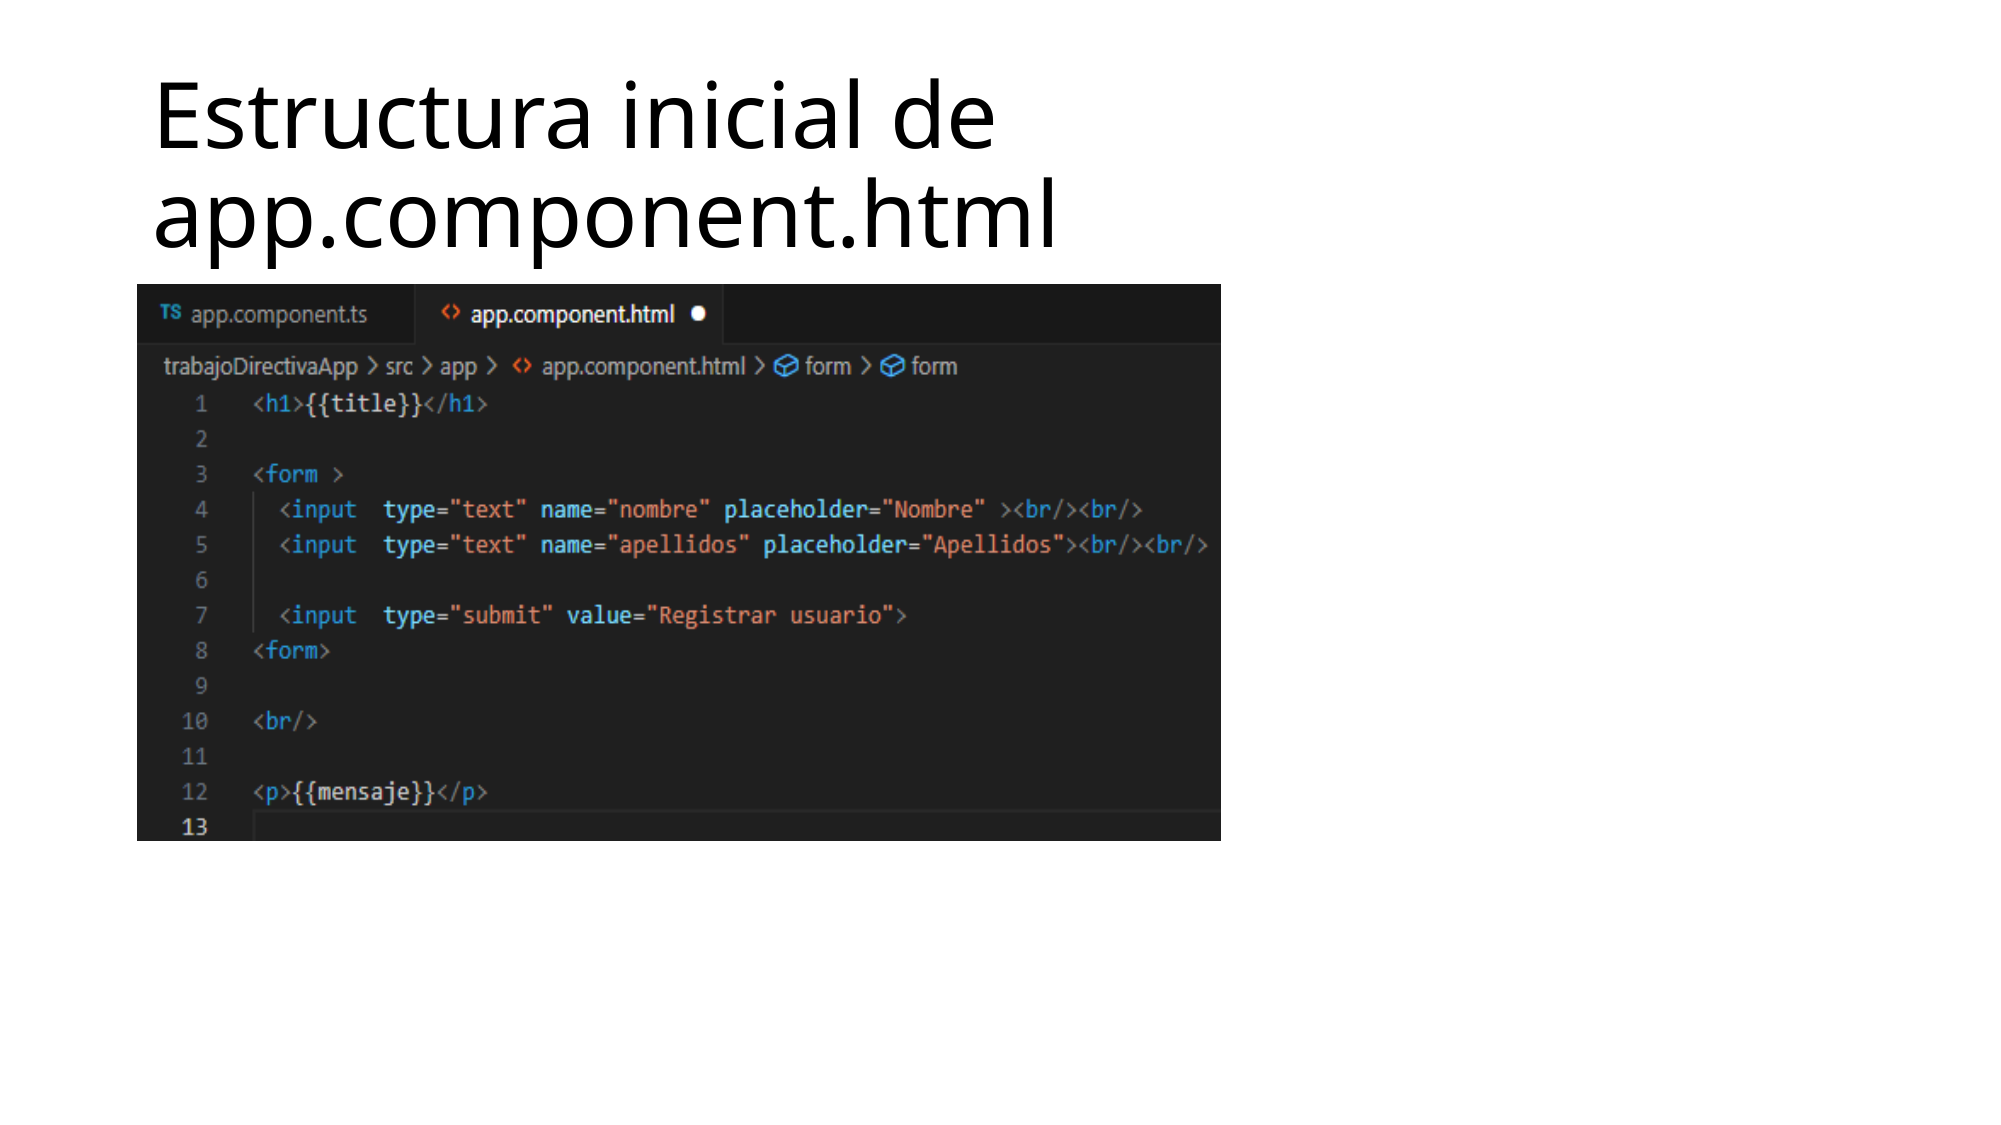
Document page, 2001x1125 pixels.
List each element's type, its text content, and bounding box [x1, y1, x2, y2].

picture [137, 284, 1221, 841]
title Estructura inicial de app.component.html [137, 59, 1863, 278]
